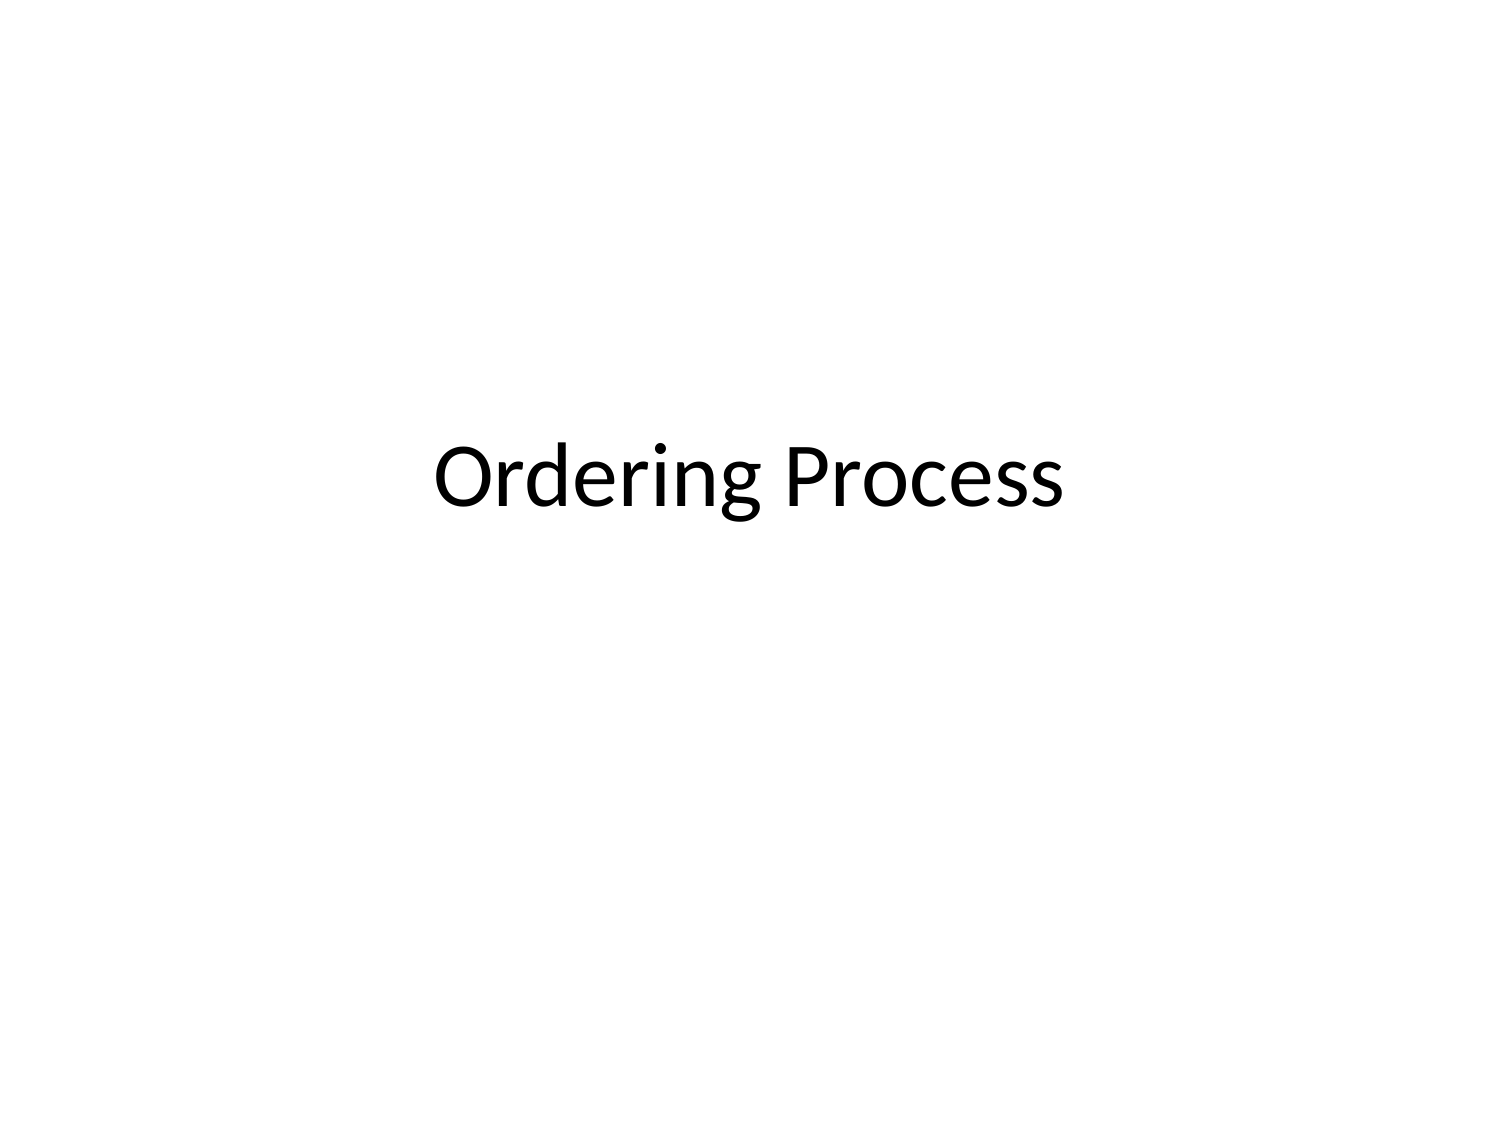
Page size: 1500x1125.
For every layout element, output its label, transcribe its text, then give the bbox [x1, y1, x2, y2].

title Ordering Process [112, 349, 1388, 591]
